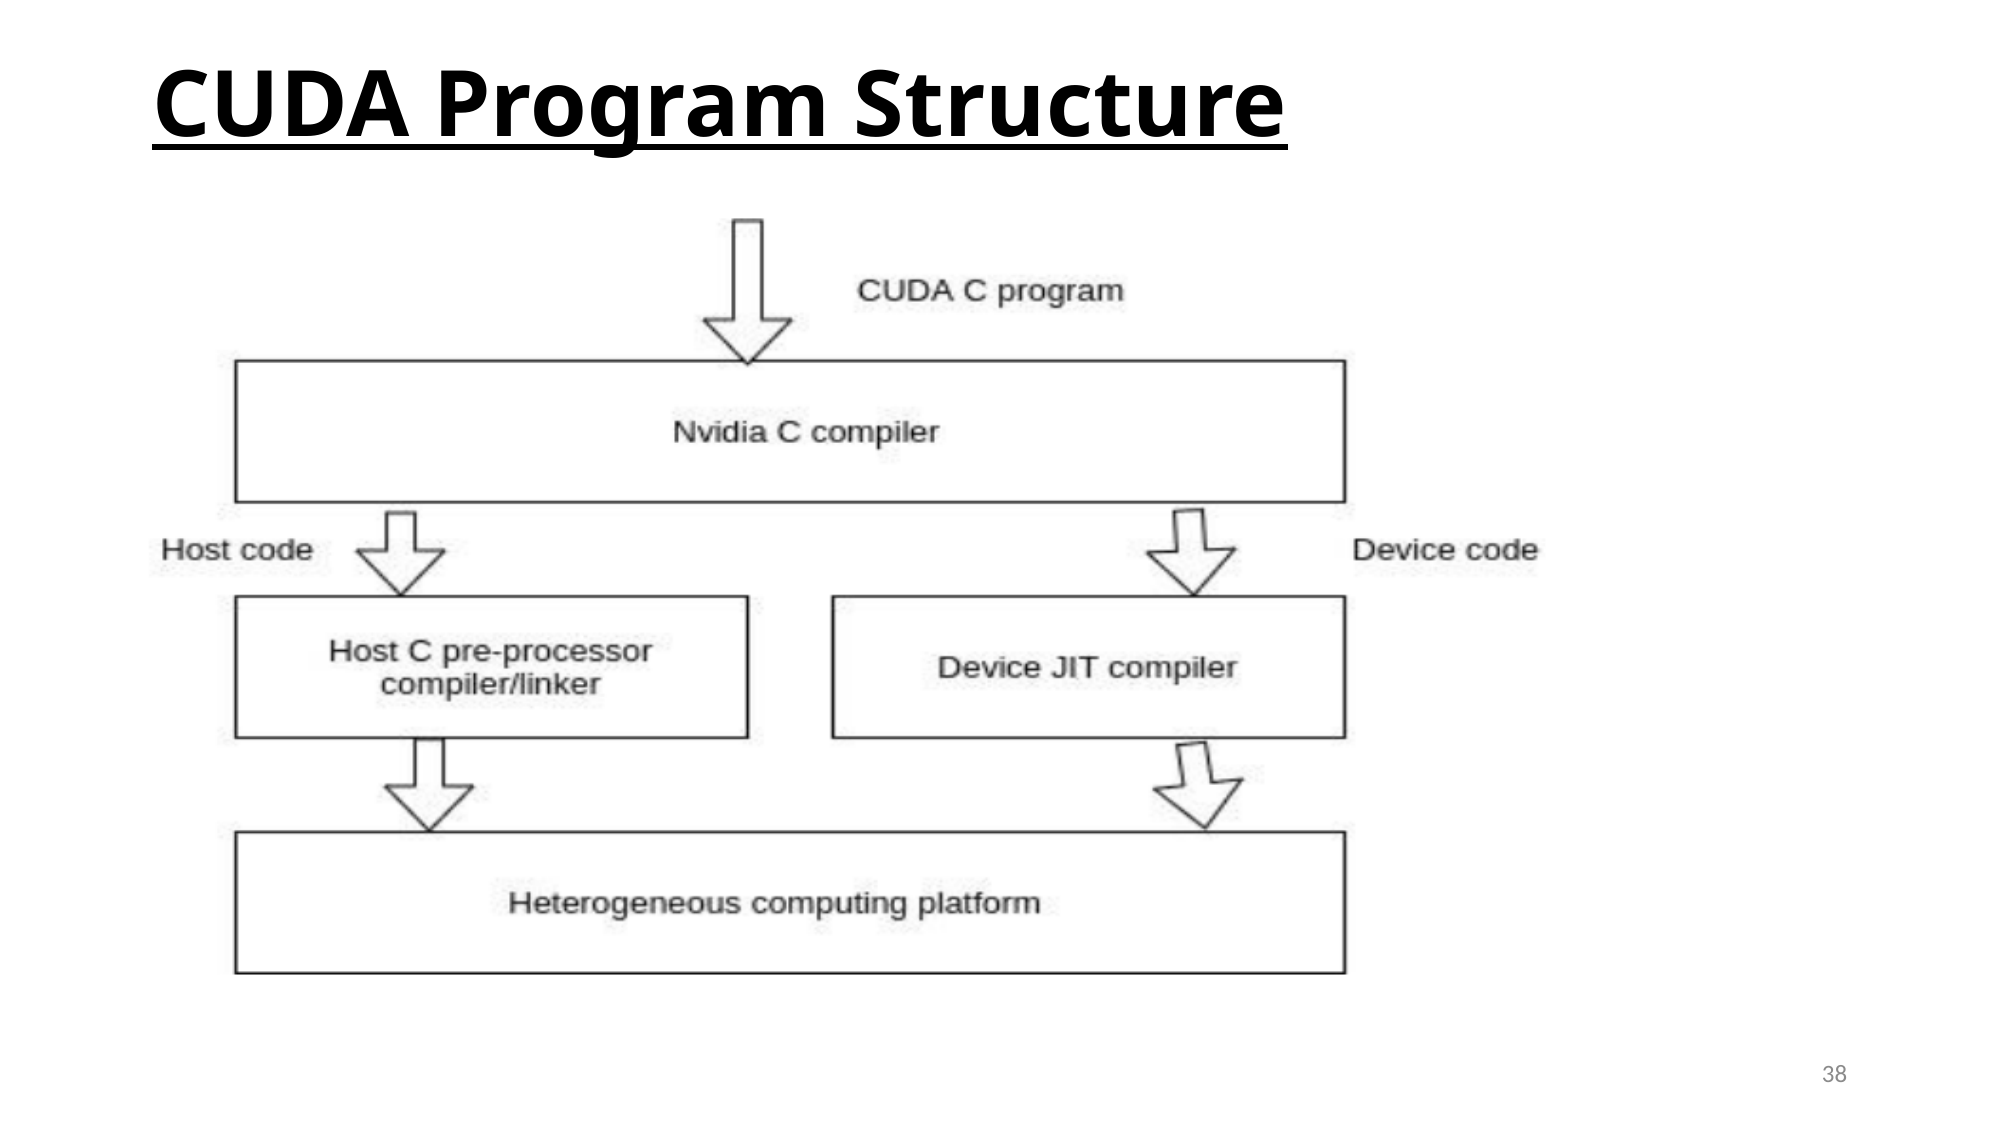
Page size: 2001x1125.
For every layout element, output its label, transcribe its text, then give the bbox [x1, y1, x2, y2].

slide_number 38 [1412, 1042, 1863, 1103]
title CUDA Program Structure [137, 22, 1863, 193]
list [106, 192, 1612, 1014]
